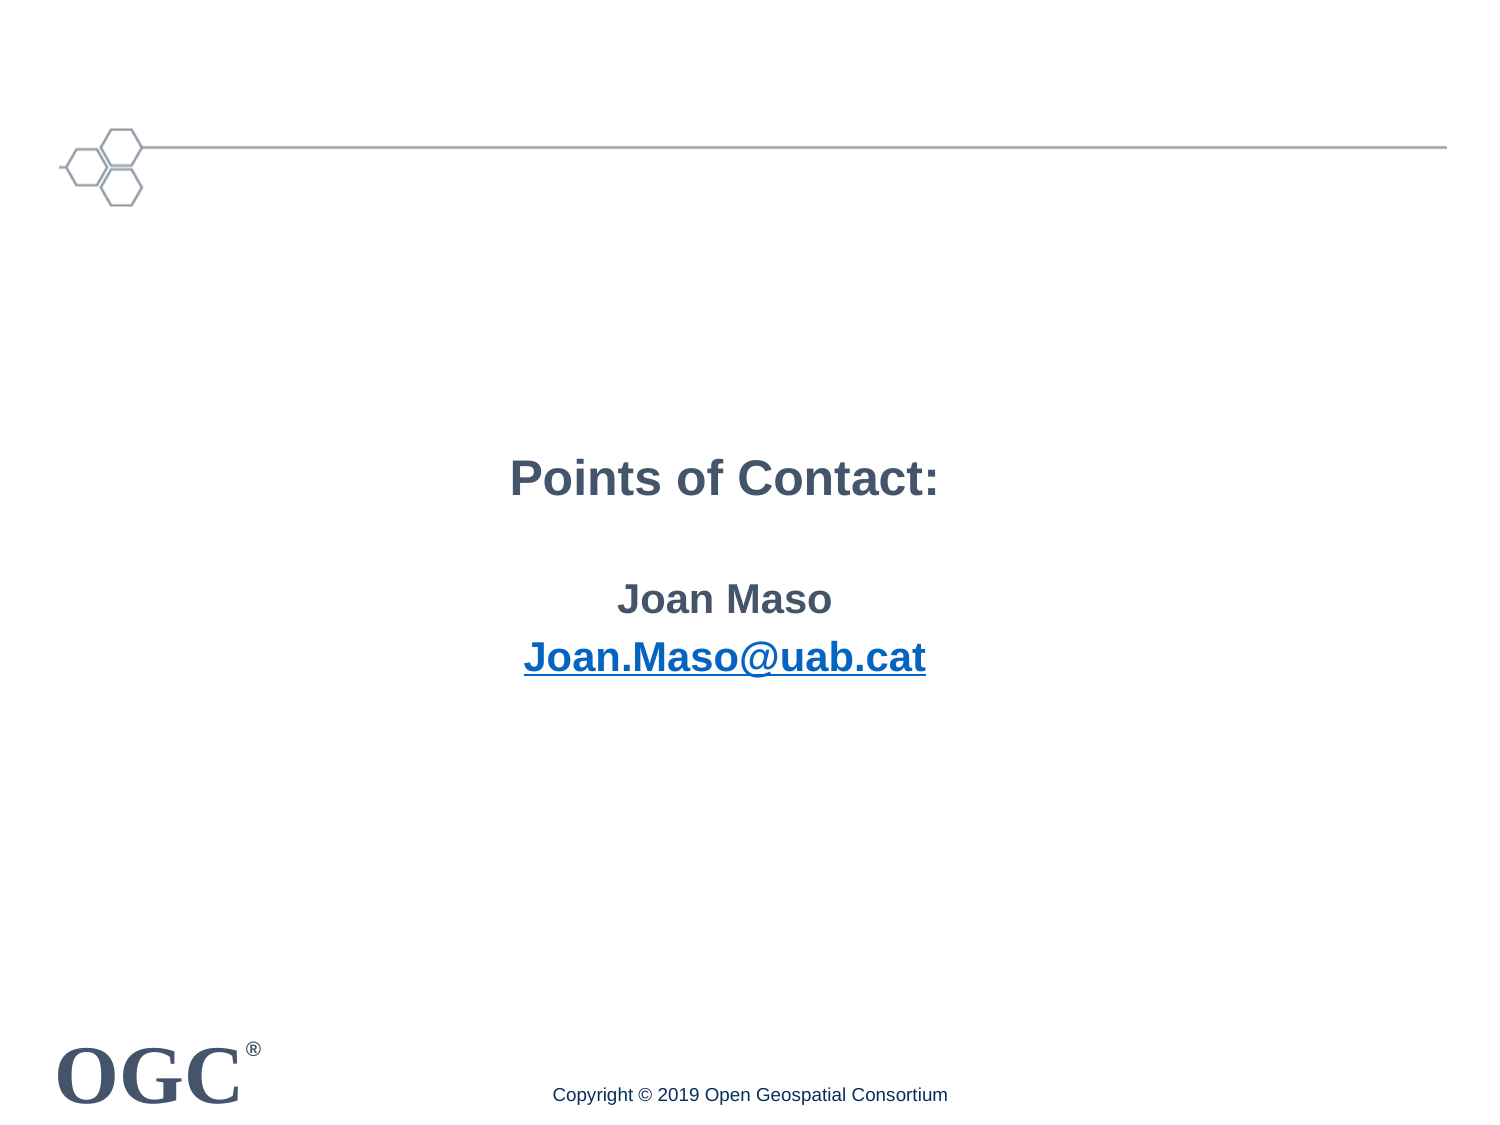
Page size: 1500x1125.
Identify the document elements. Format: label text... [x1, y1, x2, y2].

picture [59, 127, 1447, 208]
list Points of Contact: Joan Maso Joan.Maso@uab.cat [87, 312, 1363, 688]
footer Copyright © 2019 Open Geospatial Consortium [487, 1074, 1013, 1113]
